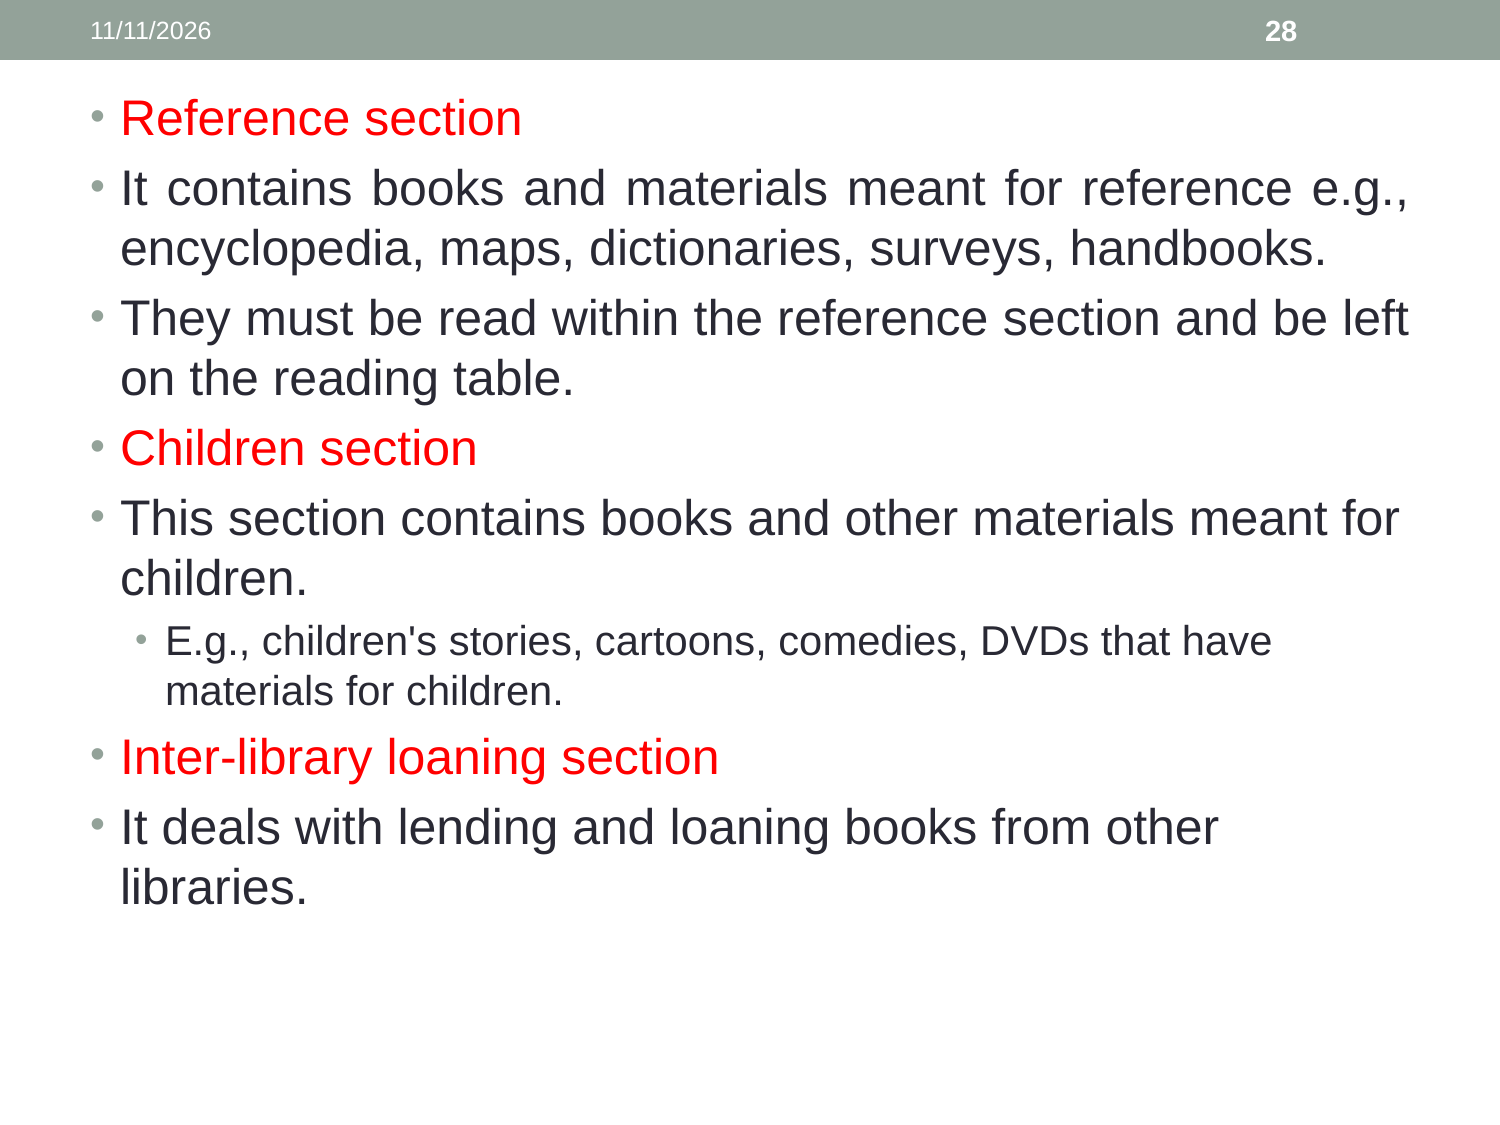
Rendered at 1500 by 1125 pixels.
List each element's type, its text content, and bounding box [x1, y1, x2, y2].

slide_number 28 [1250, 3, 1425, 57]
list Reference section It contains books and materials meant for reference e.g., encyclopedia, maps, dictionaries, surveys, handbooks. They must be read within the reference section and be left on the reading table. Children section This section contains books and other materials meant for children. E.g., children's stories, cartoons, comedies, DVDs that have materials for children. Inter-library loaning section It deals with lending and loaning books from other libraries. [75, 78, 1425, 1005]
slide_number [75, 3, 550, 57]
